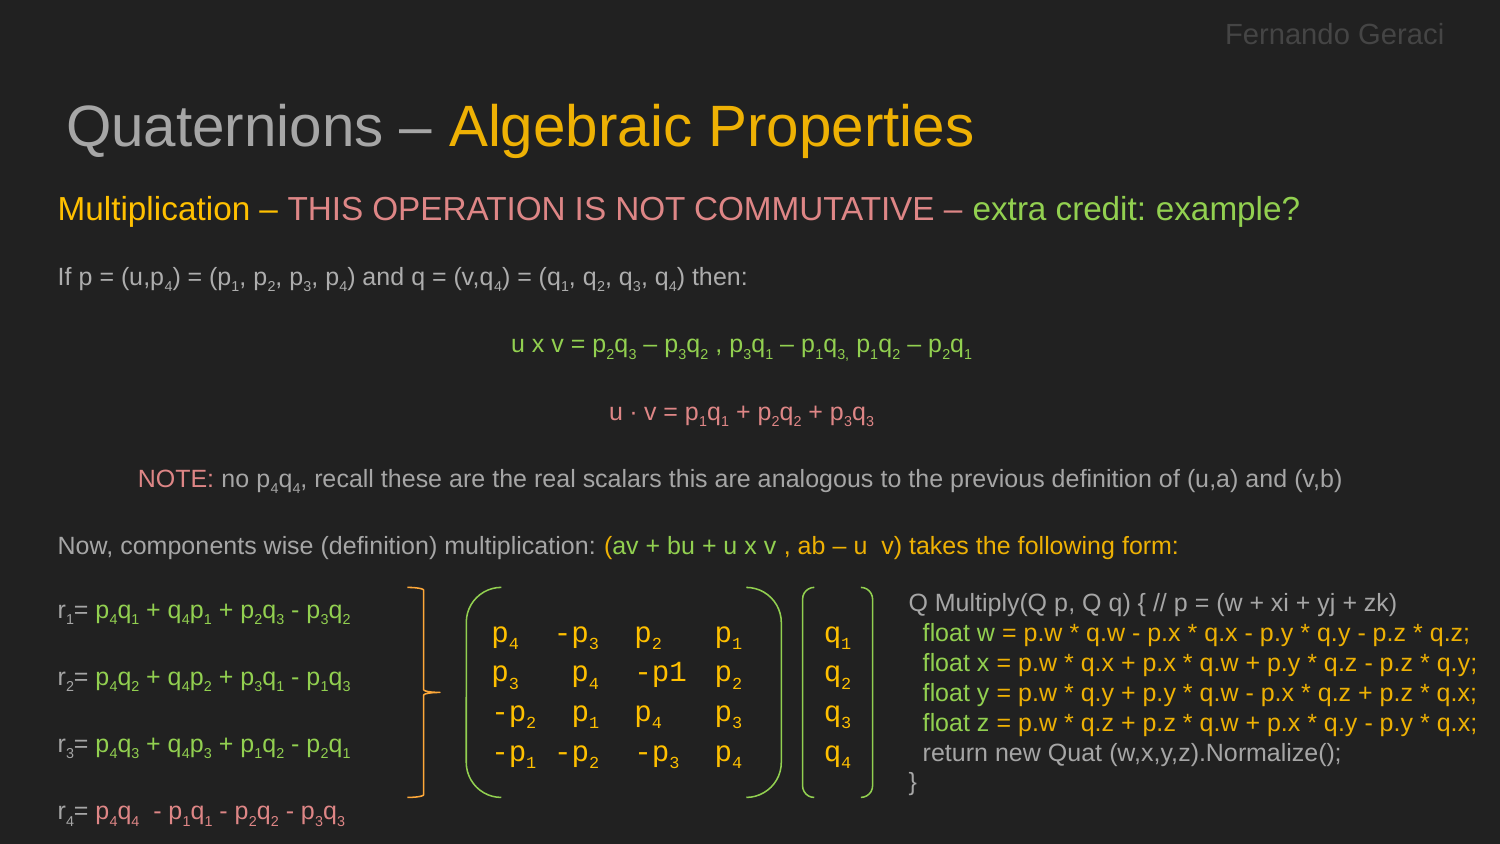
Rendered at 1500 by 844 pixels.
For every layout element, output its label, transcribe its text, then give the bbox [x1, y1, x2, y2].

text_box [407, 586, 441, 799]
text_box p4 -p3 p2 p1 p3 p4 -p1 p2 -p2 p1 p4 p3 -p1 -p2 -p3 p4 [465, 586, 783, 799]
title Quaternions – Algebraic Properties [51, 72, 1449, 167]
text_box Q Multiply(Q p, Q q) { // p = (w + xi + yj + zk) float w = p.w * q.w - p.x * q.x - p.y * q.y - p.z * q.z; float x = p.w * q.x + p.x * q.w + p.y * q.z - p.z * q.y; float y = p.w * q.y + p.y * q.w - p.x * q.z + p.z * q.x; float z = p.w * q.z + p.z * q.w + p.x * q.y - p.y * q.x; return new Quat (w,x,y,z).Normalize(); } [893, 578, 1500, 804]
text_box q1 q2 q3 q4 [801, 586, 874, 799]
text_box Fernando Geraci [1169, 0, 1500, 69]
